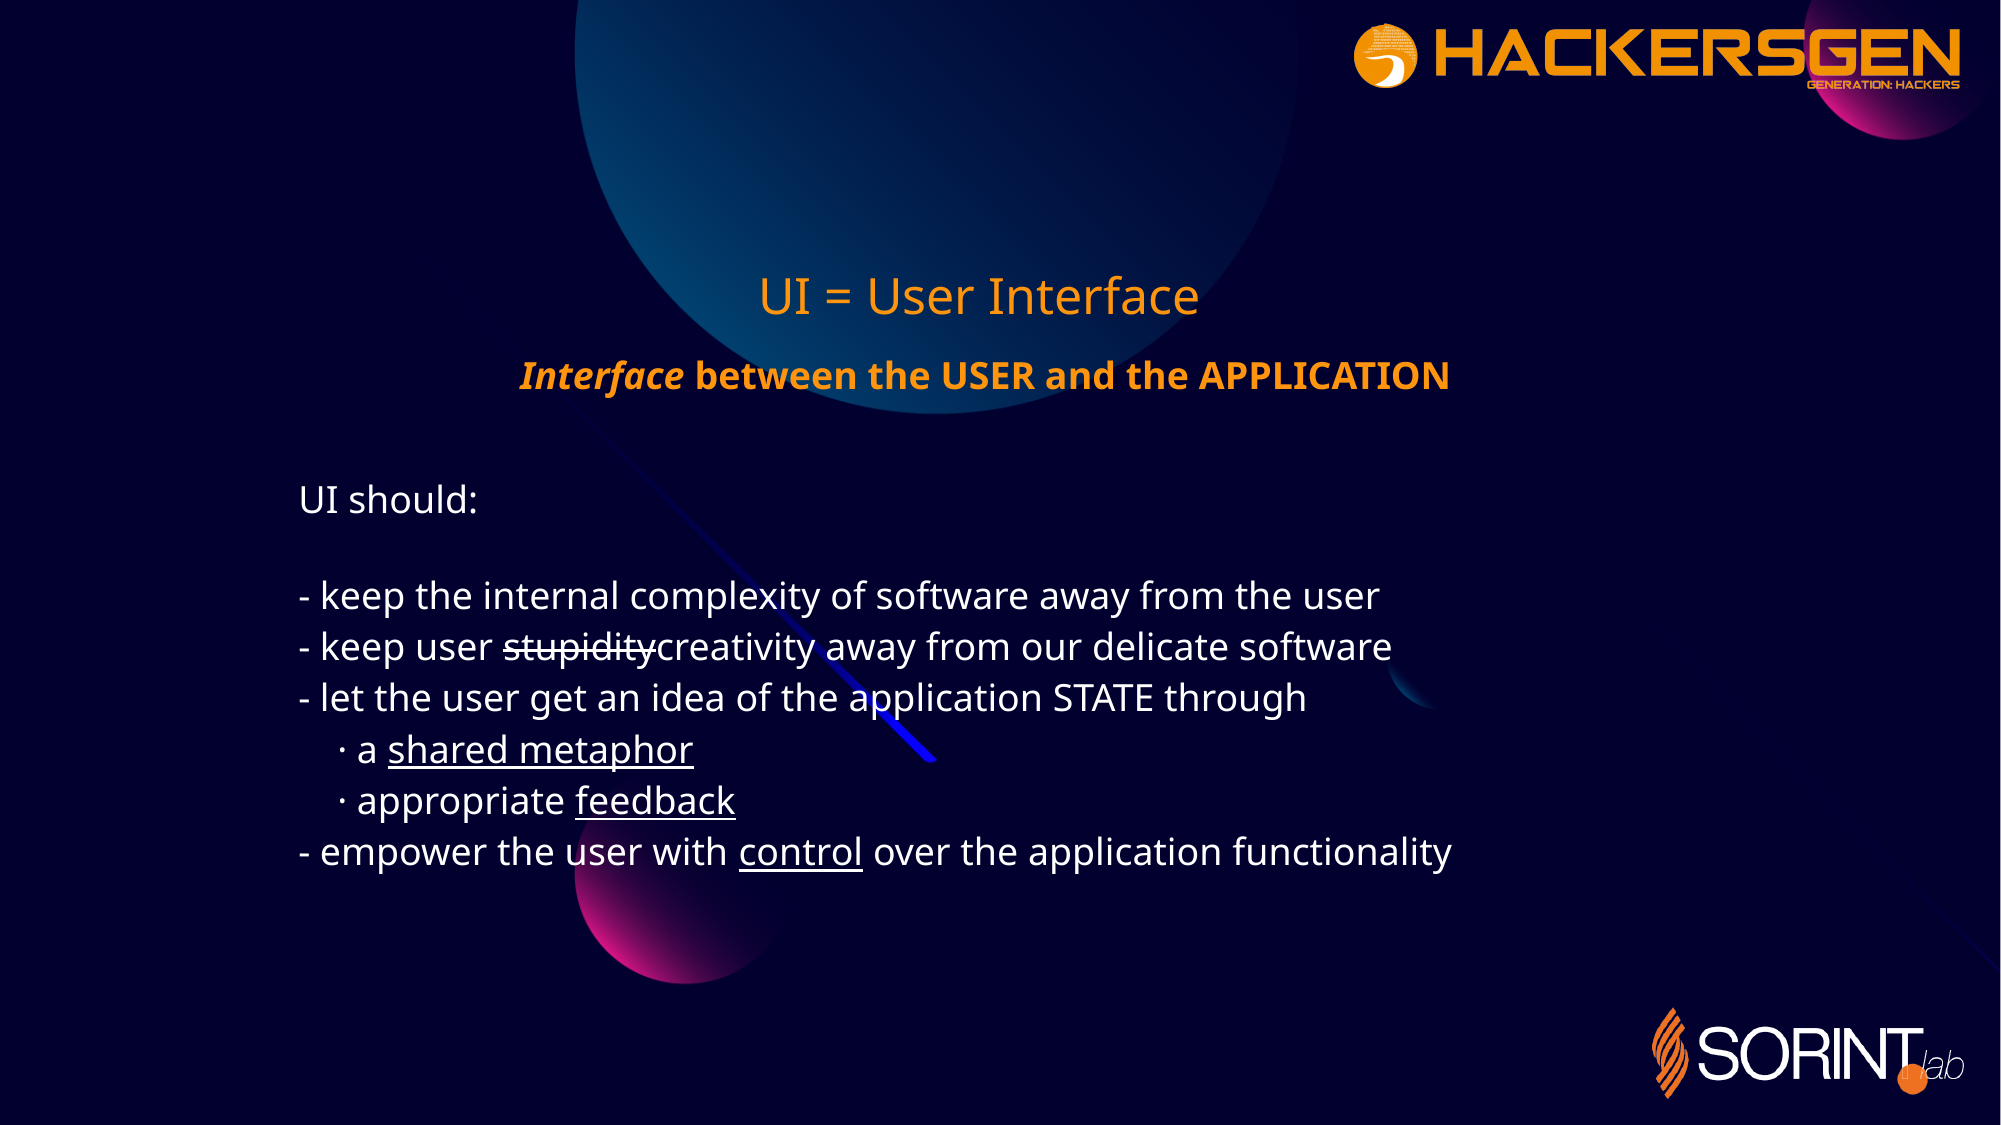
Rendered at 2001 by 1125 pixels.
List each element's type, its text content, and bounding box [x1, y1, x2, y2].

text_box UI = User Interface [365, 236, 1595, 340]
picture [0, 0, 2001, 1125]
text_box UI should: - keep the internal complexity of software away from the user - keep user stupiditycreativity away from our delicate software - let the user get an idea of the application STATE through · a shared metaphor · appropriate feedback - empower the user with control over the application functionality [283, 460, 1701, 943]
text_box [990, 364, 2001, 418]
text_box Interface between the USER and the APPLICATION [395, 336, 1577, 390]
